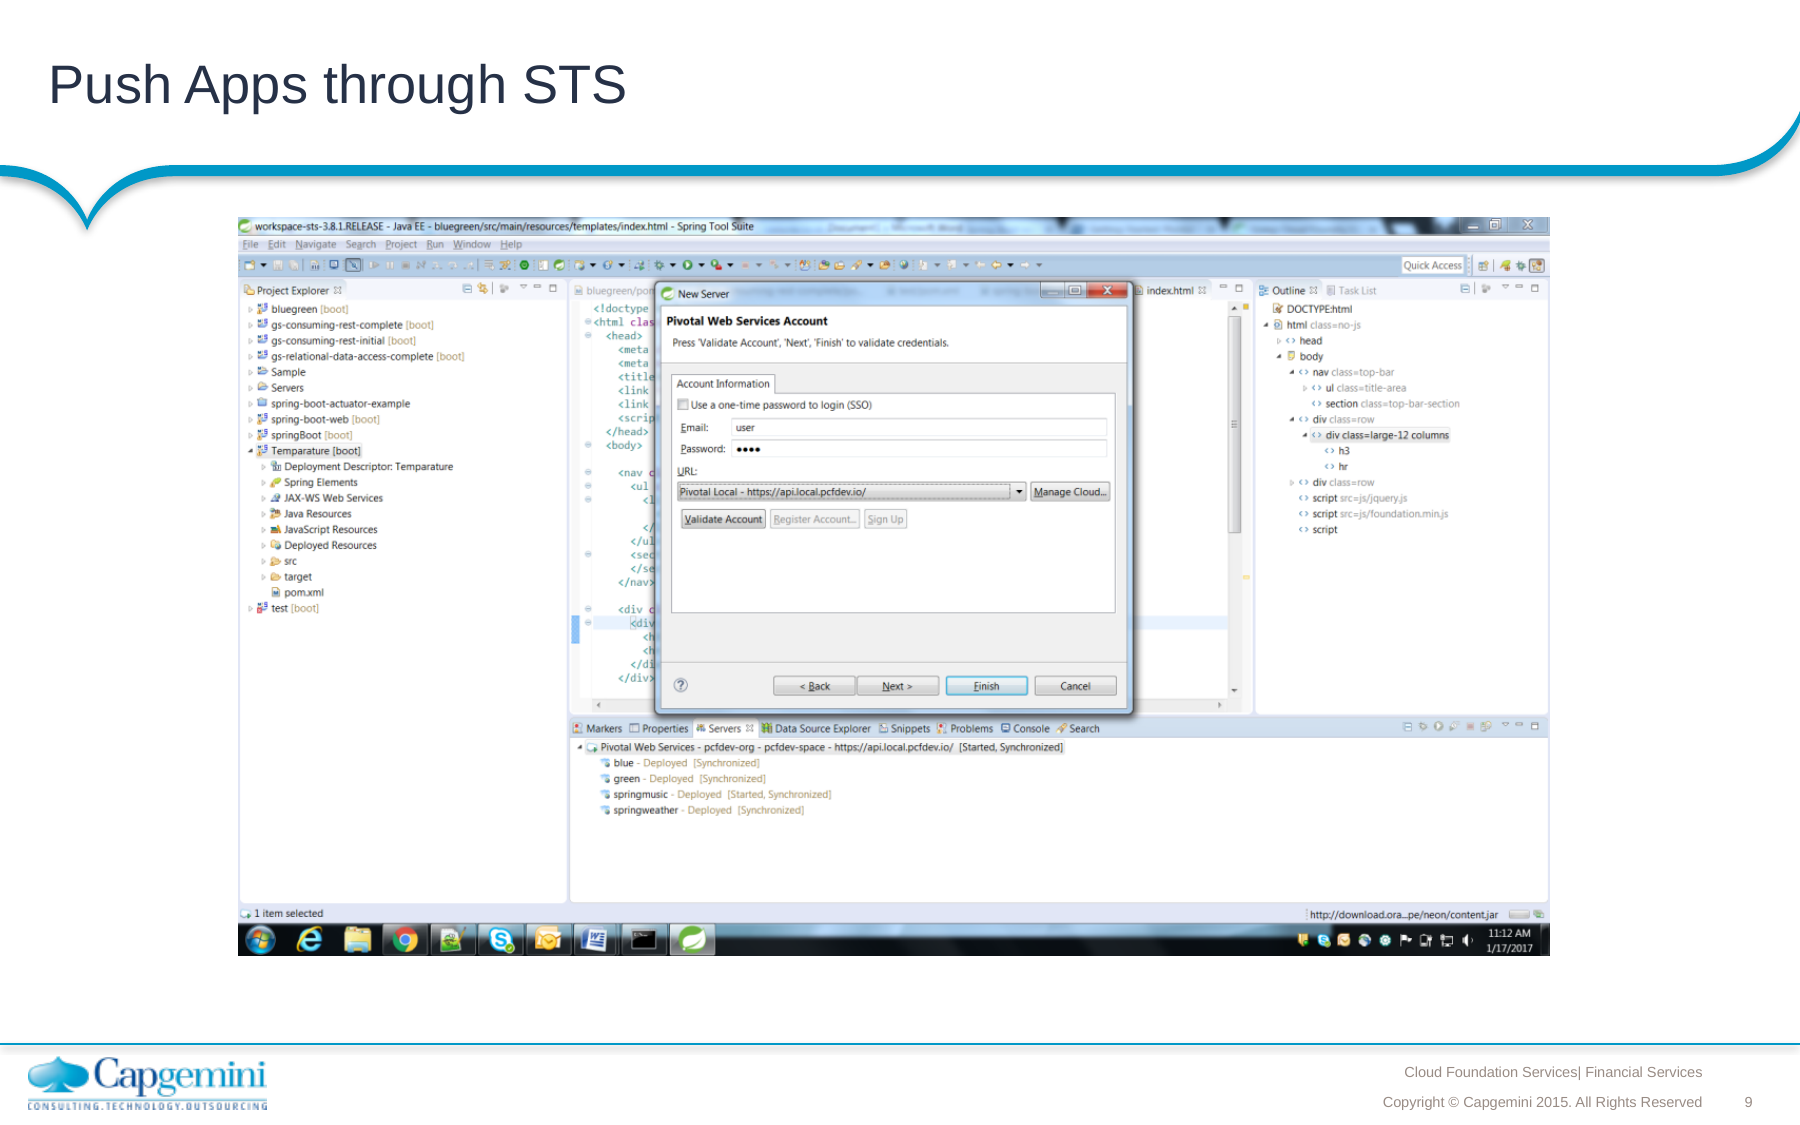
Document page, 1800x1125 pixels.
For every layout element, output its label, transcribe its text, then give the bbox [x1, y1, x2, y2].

picture [238, 217, 1550, 957]
title Push Apps through STS [0, 0, 1800, 165]
picture [28, 1056, 267, 1110]
